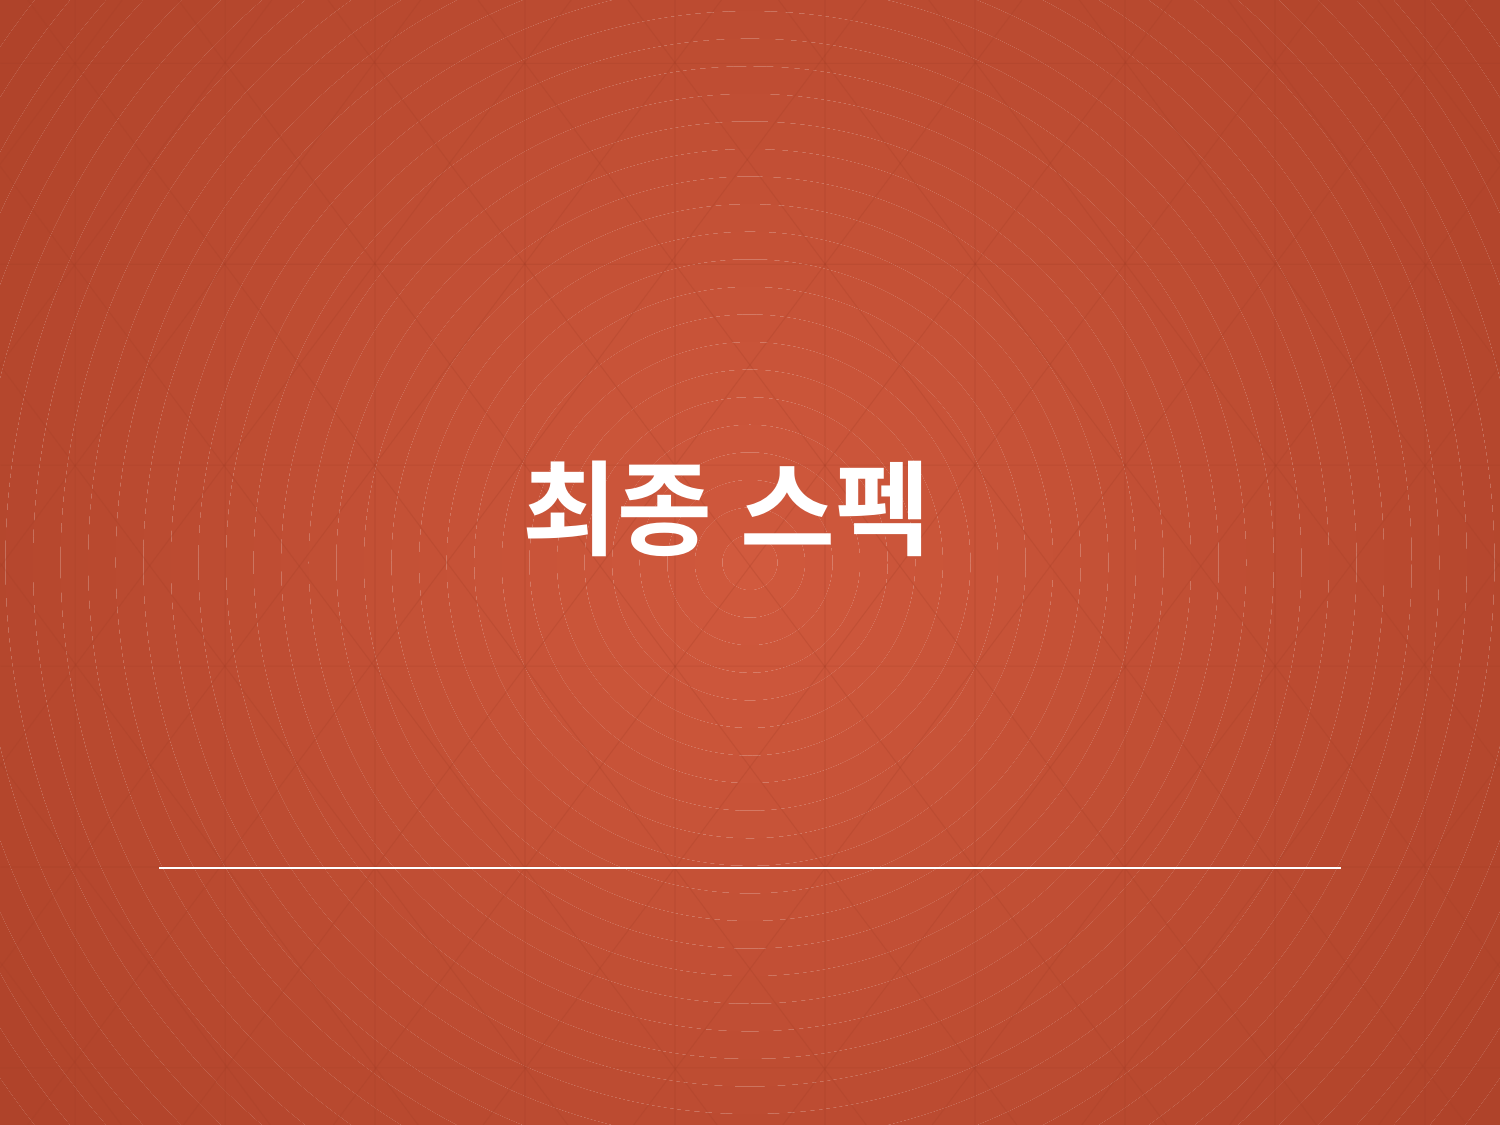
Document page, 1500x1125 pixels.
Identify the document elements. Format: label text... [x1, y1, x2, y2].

title 최종 스펙 [219, 353, 1234, 577]
